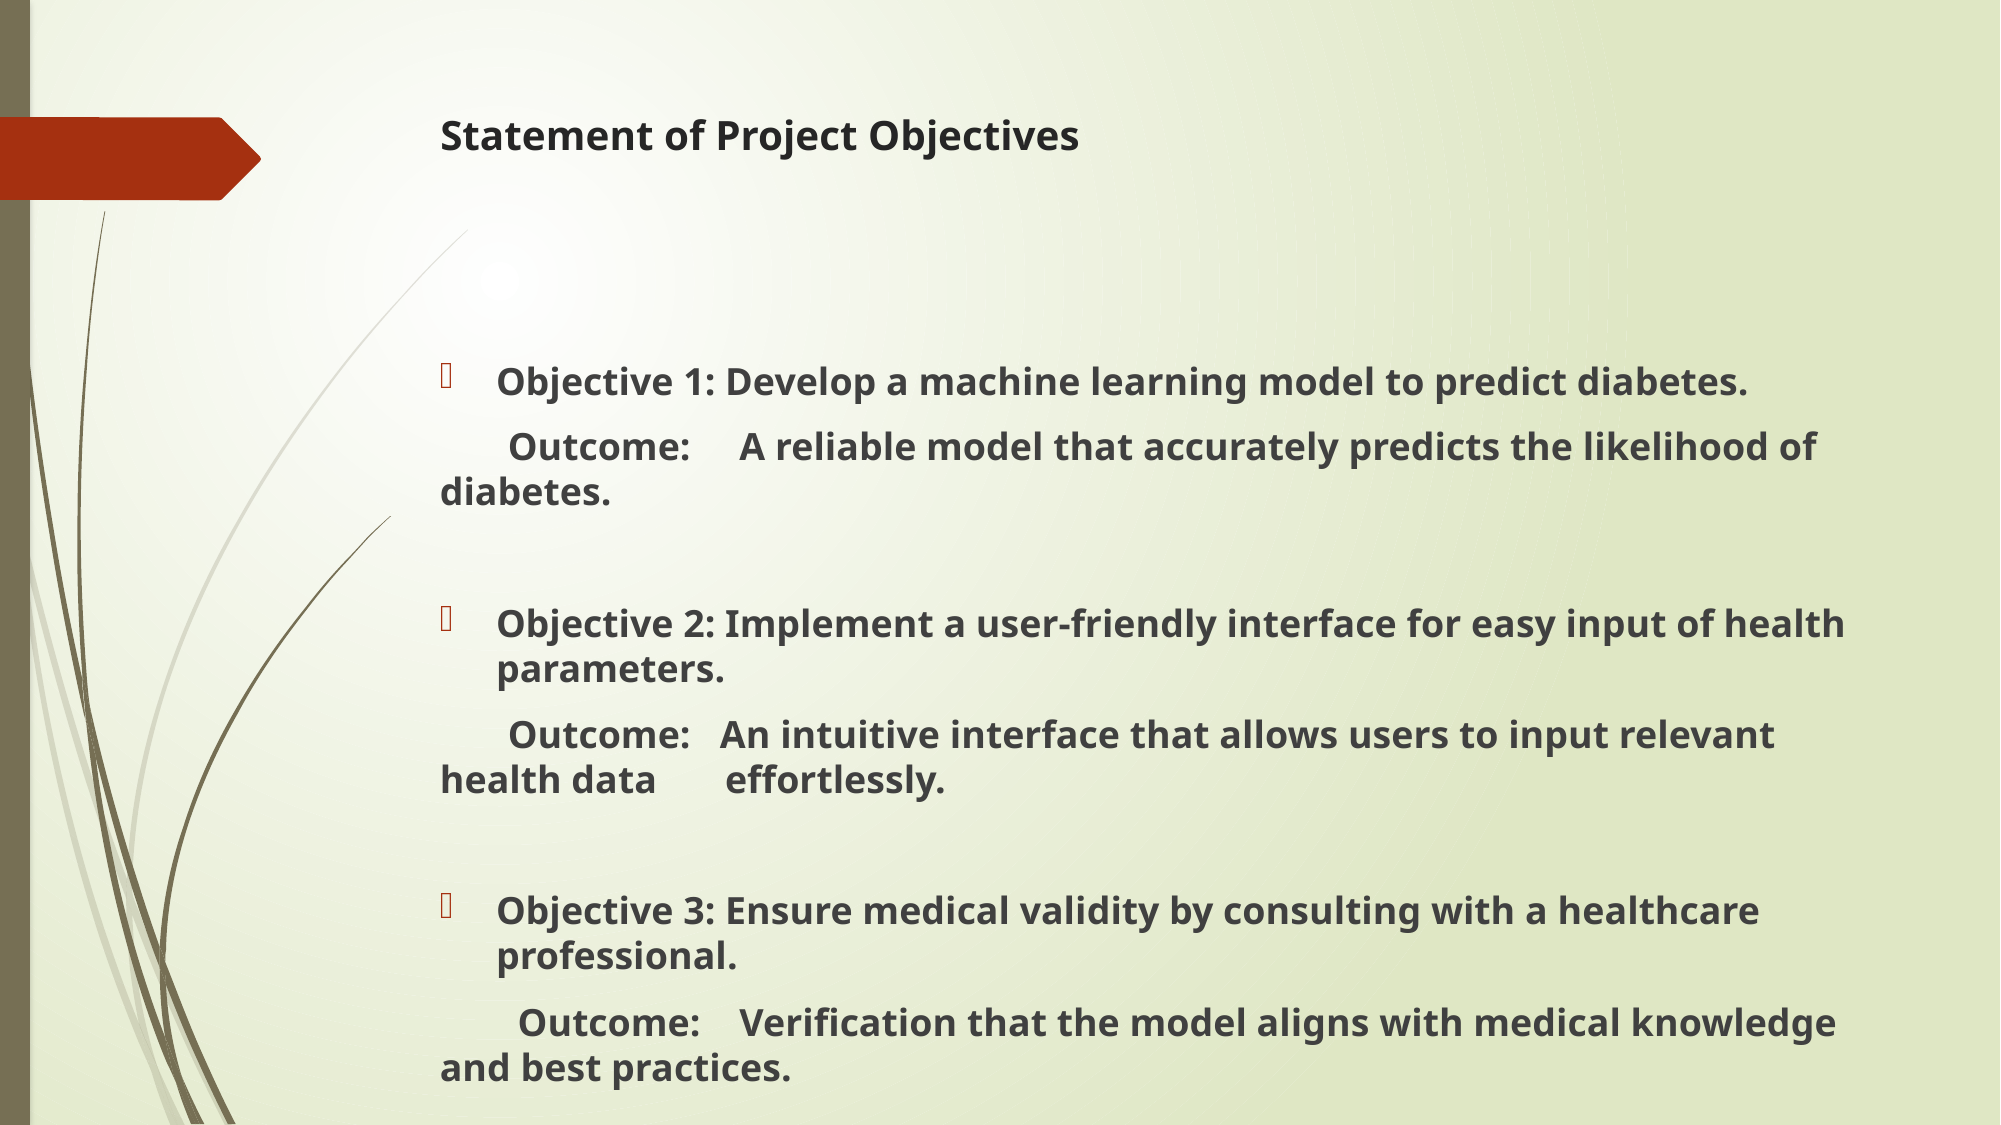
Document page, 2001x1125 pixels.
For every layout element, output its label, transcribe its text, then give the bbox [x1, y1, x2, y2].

list Objective 1: Develop a machine learning model to predict diabetes. Outcome: A reliable model that accurately predicts the likelihood of diabetes. Objective 2: Implement a user-friendly interface for easy input of health parameters. Outcome: An intuitive interface that allows users to input relevant health data effortlessly. Objective 3: Ensure medical validity by consulting with a healthcare professional. Outcome: Verification that the model aligns with medical knowledge and best practices. [424, 350, 1888, 970]
title Statement of Project Objectives [425, 102, 1888, 313]
